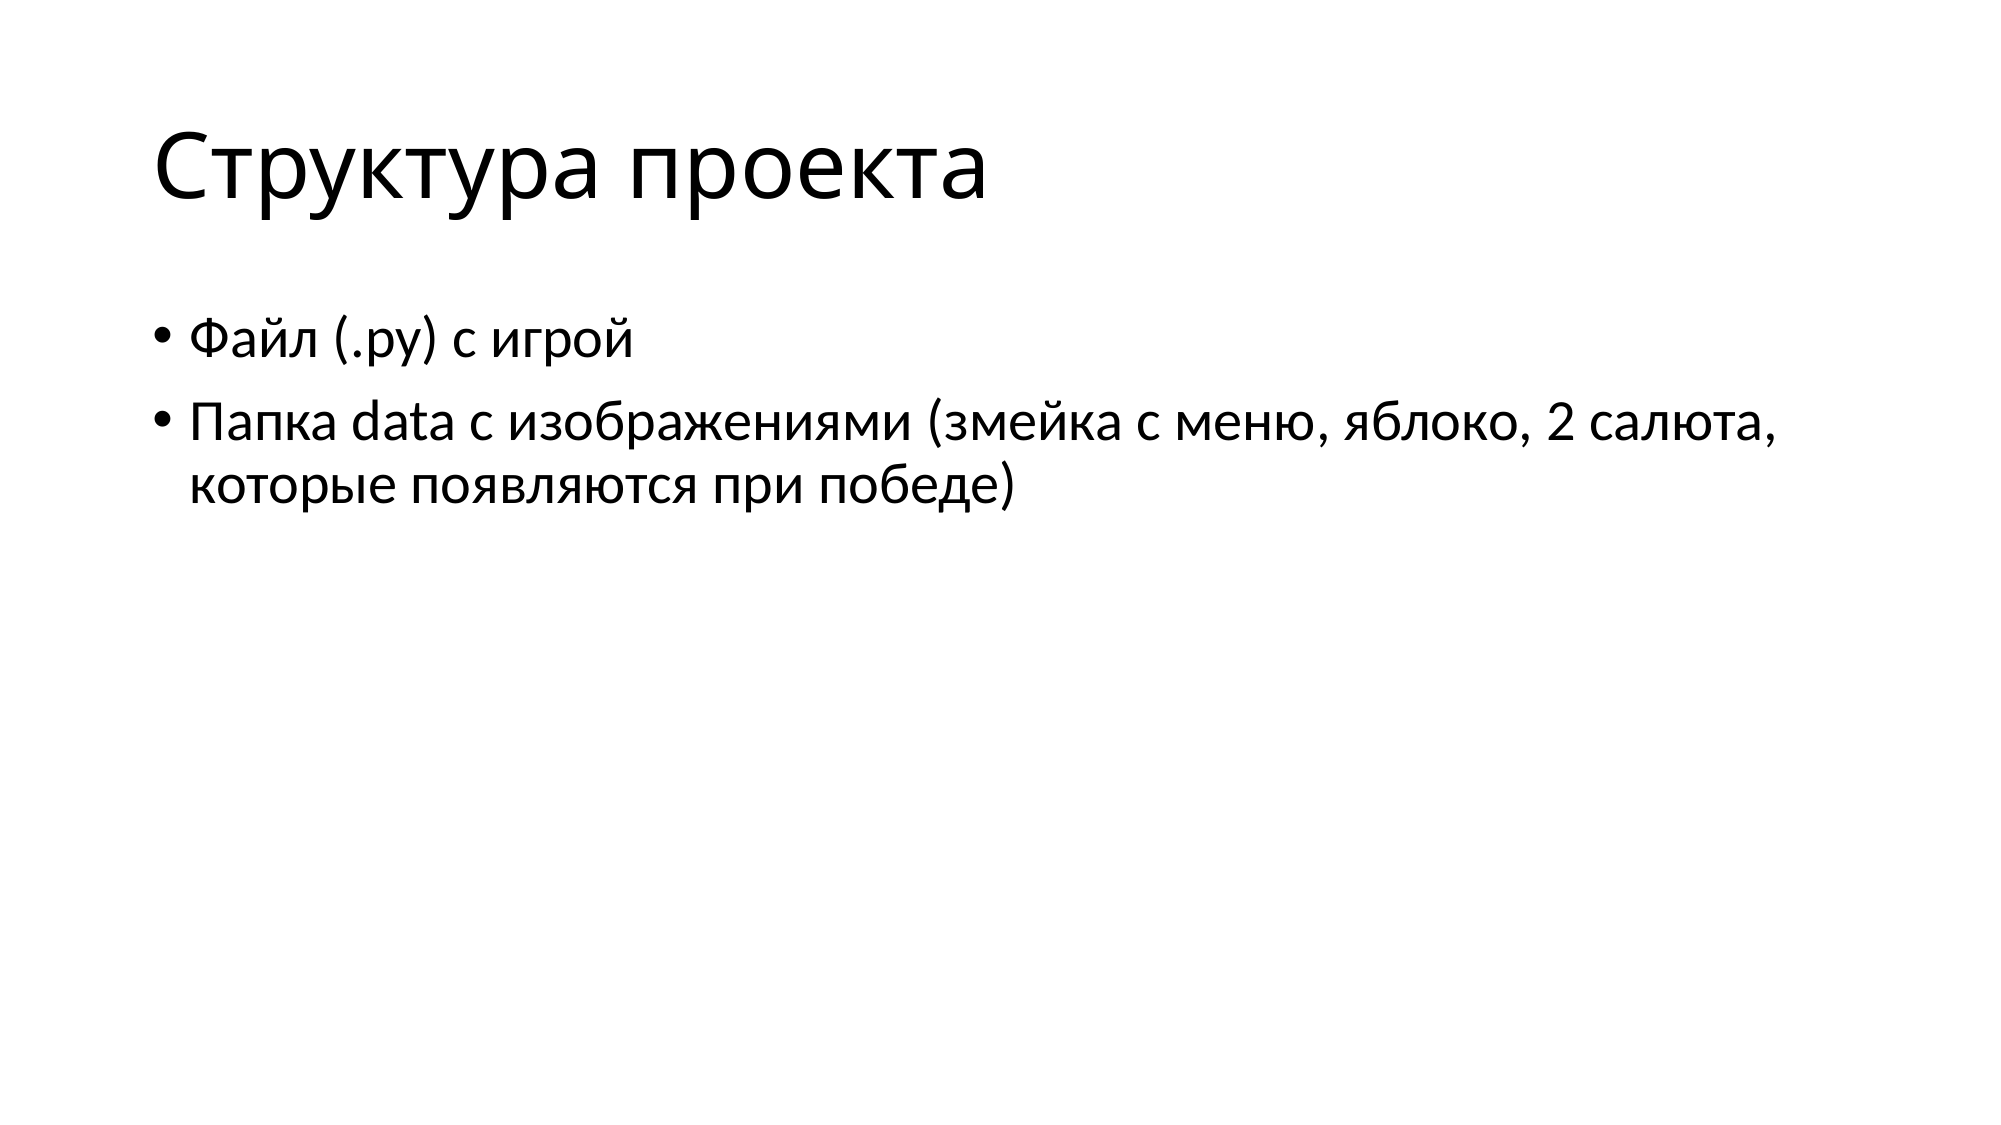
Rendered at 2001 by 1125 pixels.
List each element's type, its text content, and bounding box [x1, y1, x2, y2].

list Файл (.py) с игрой Папка data с изображениями (змейка с меню, яблоко, 2 салюта, которые появляются при победе) [137, 299, 1863, 1014]
title Структура проекта [137, 59, 1863, 278]
